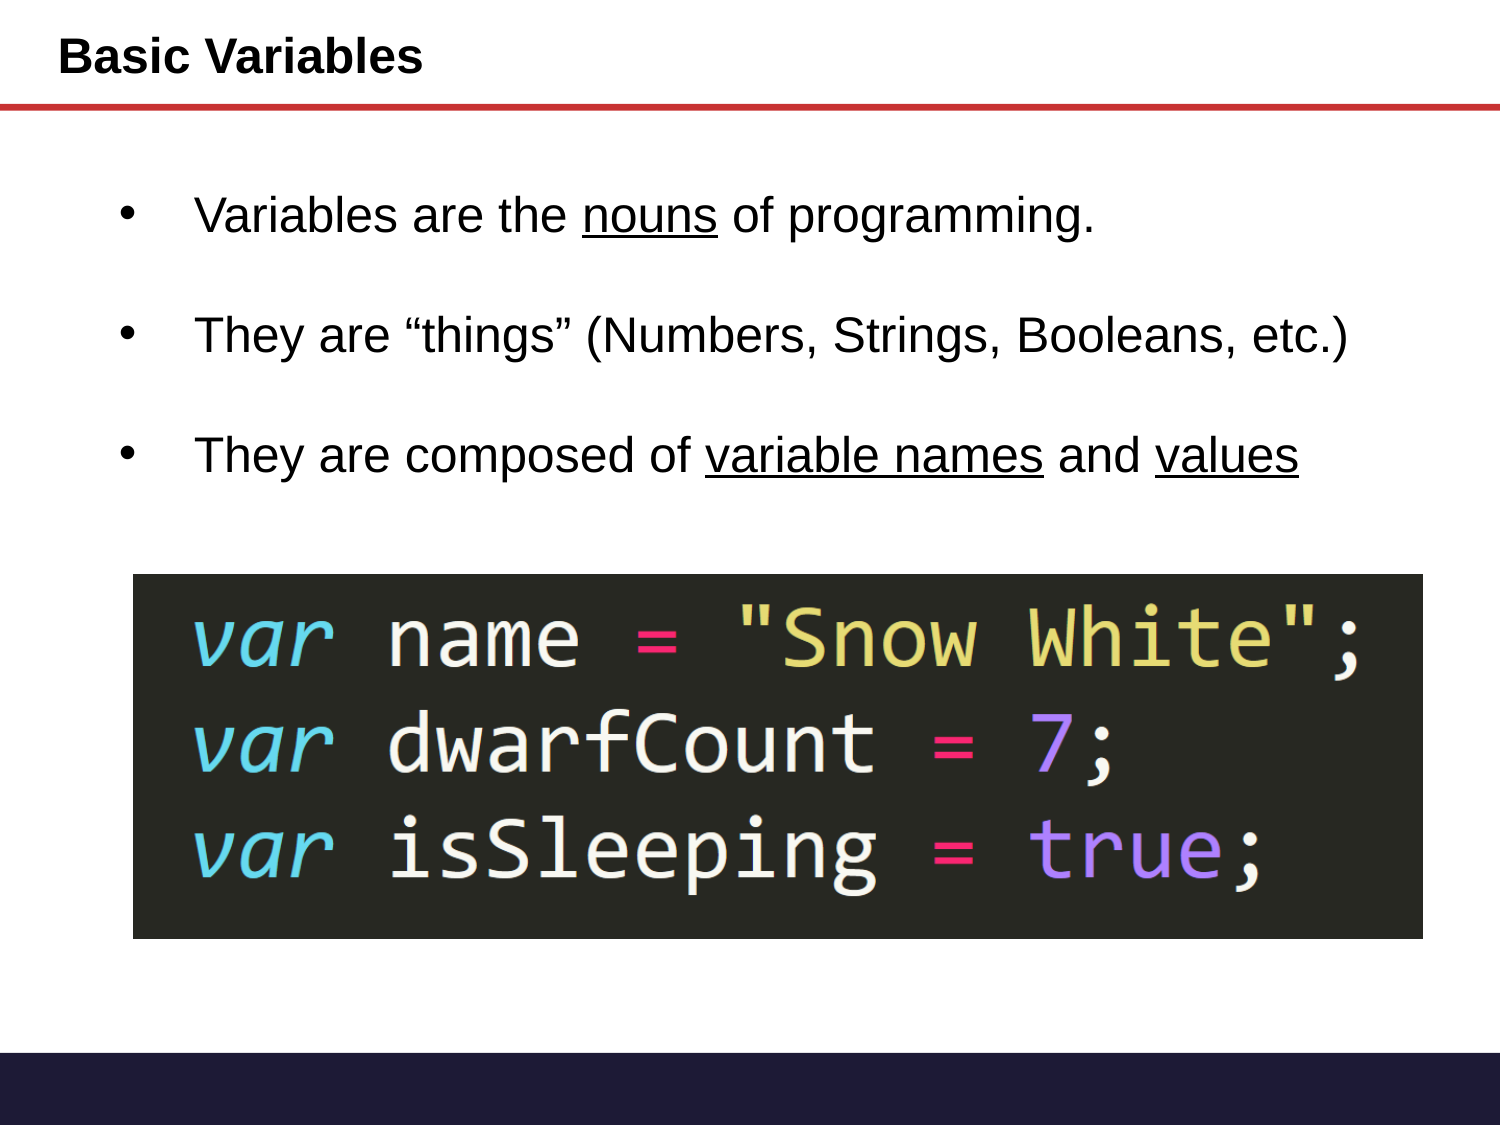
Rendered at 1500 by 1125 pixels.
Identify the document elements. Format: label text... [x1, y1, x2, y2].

text_box Basic Variables [49, 16, 948, 91]
picture [133, 574, 1424, 939]
text_box Variables are the nouns of programming. They are “things” (Numbers, Strings, Booleans, etc.) They are composed of variable names and values [73, 174, 1482, 490]
